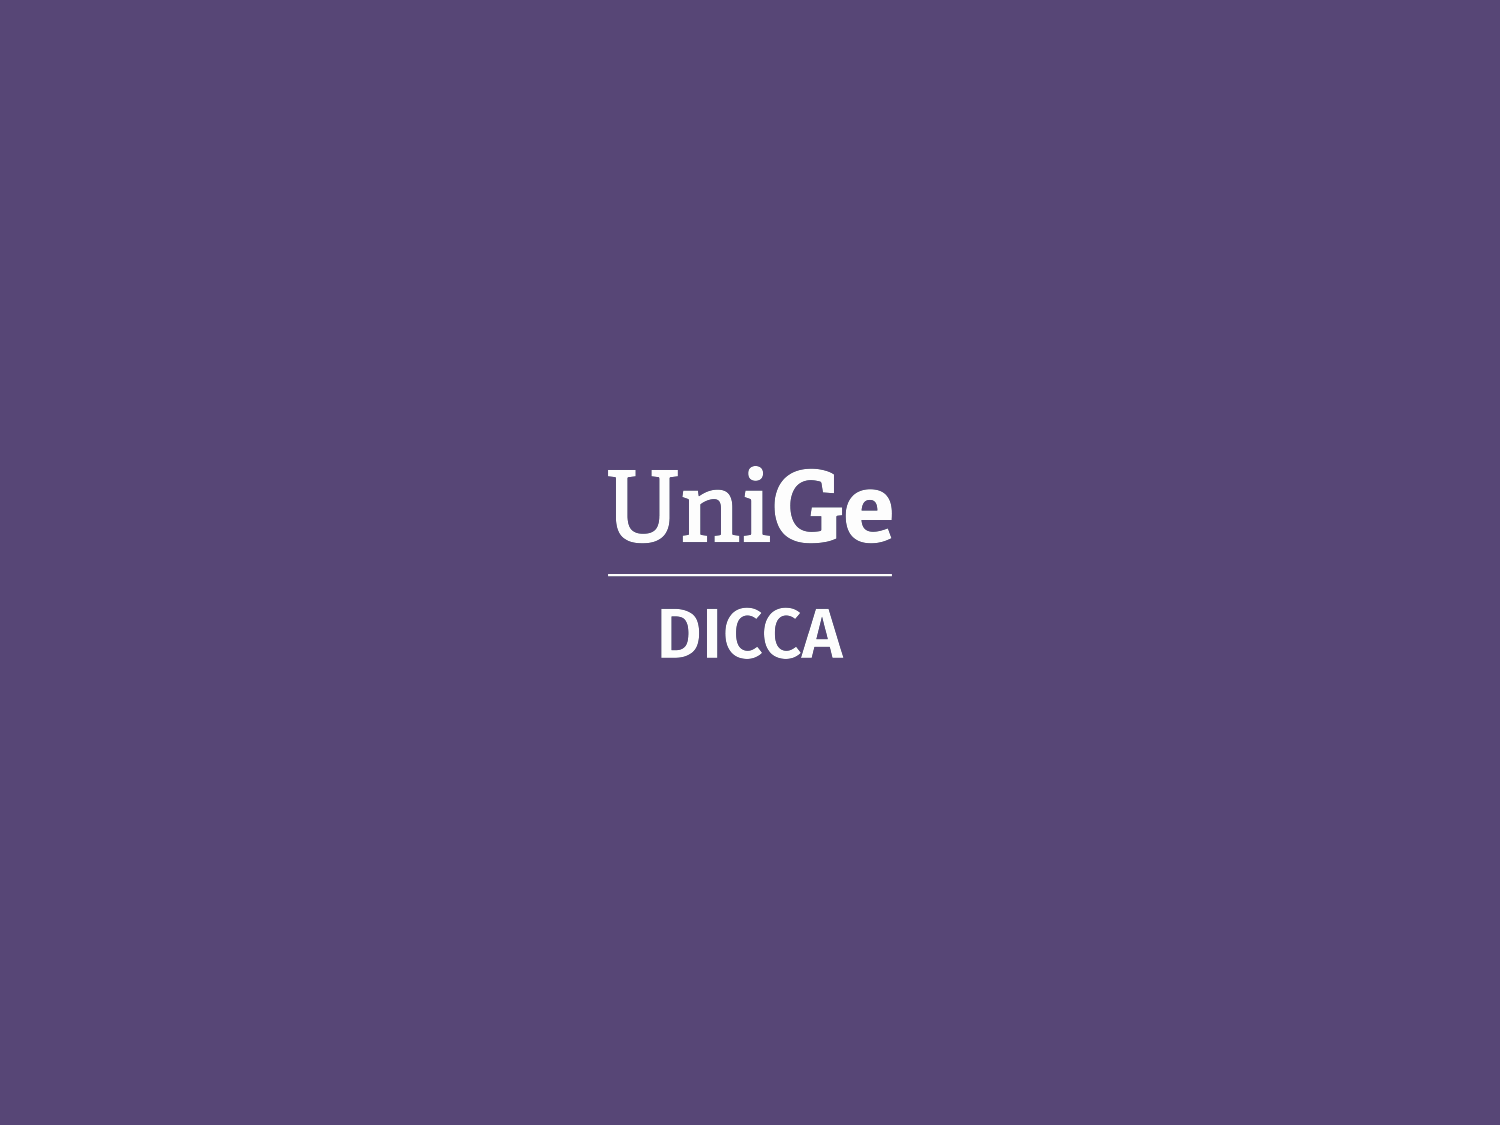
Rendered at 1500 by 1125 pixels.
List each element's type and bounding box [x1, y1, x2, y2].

picture [608, 466, 892, 659]
